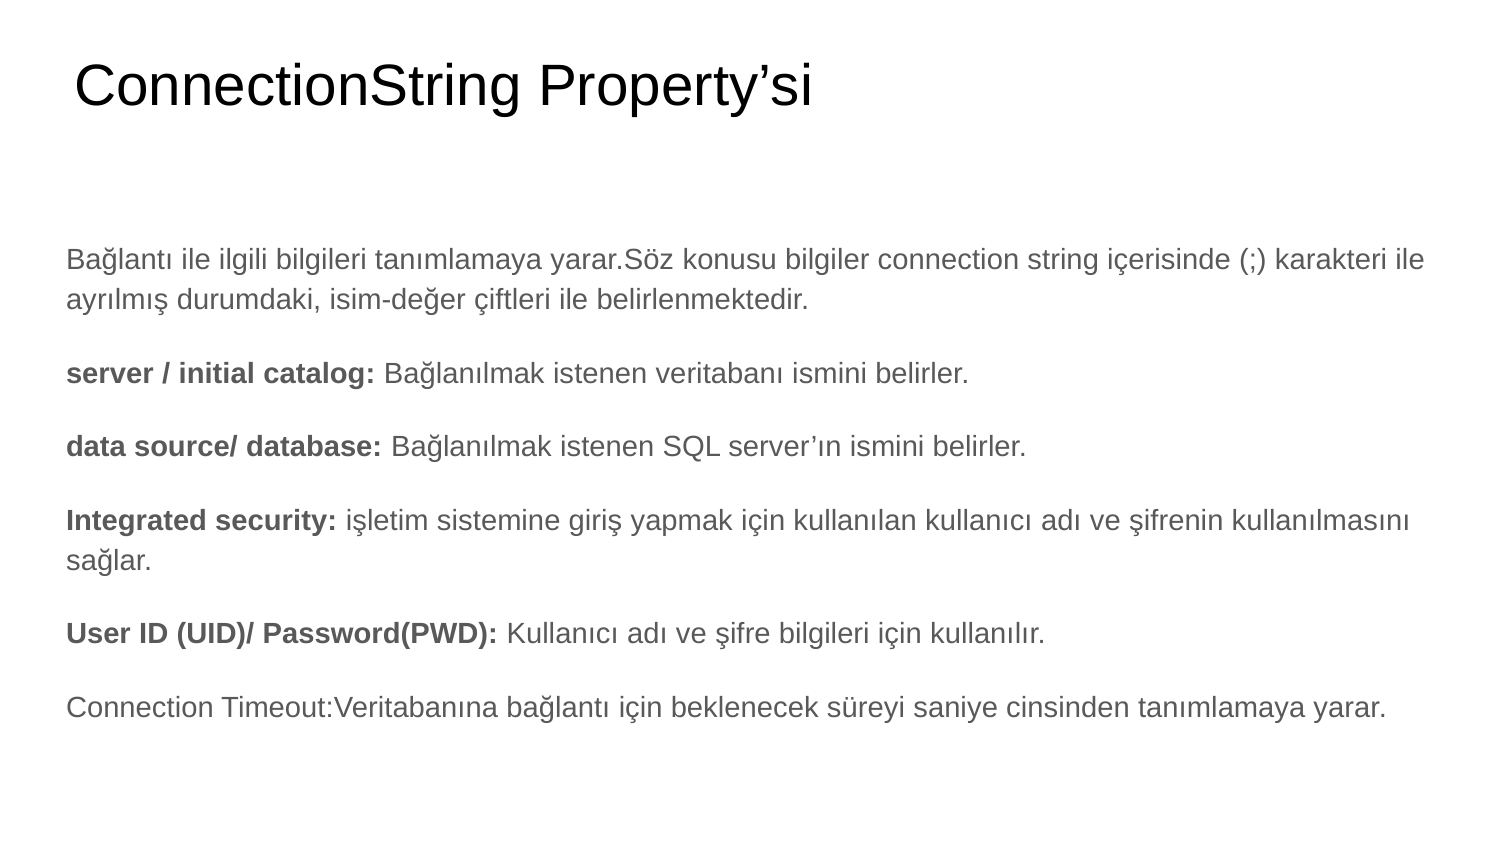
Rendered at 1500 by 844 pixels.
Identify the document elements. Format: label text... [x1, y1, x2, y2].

title ConnectionString Property’si [59, 31, 1458, 126]
list Bağlantı ile ilgili bilgileri tanımlamaya yarar.Söz konusu bilgiler connection string içerisinde (;) karakteri ile ayrılmış durumdaki, isim-değer çiftleri ile belirlenmektedir. server / initial catalog: Bağlanılmak istenen veritabanı ismini belirler. data source/ database: Bağlanılmak istenen SQL server’ın ismini belirler. Integrated security: işletim sistemine giriş yapmak için kullanılan kullanıcı adı ve şifrenin kullanılmasını sağlar. User ID (UID)/ Password(PWD): Kullanıcı adı ve şifre bilgileri için kullanılır. Connection Timeout:Veritabanına bağlantı için beklenecek süreyi saniye cinsinden tanımlamaya yarar. [51, 151, 1449, 829]
